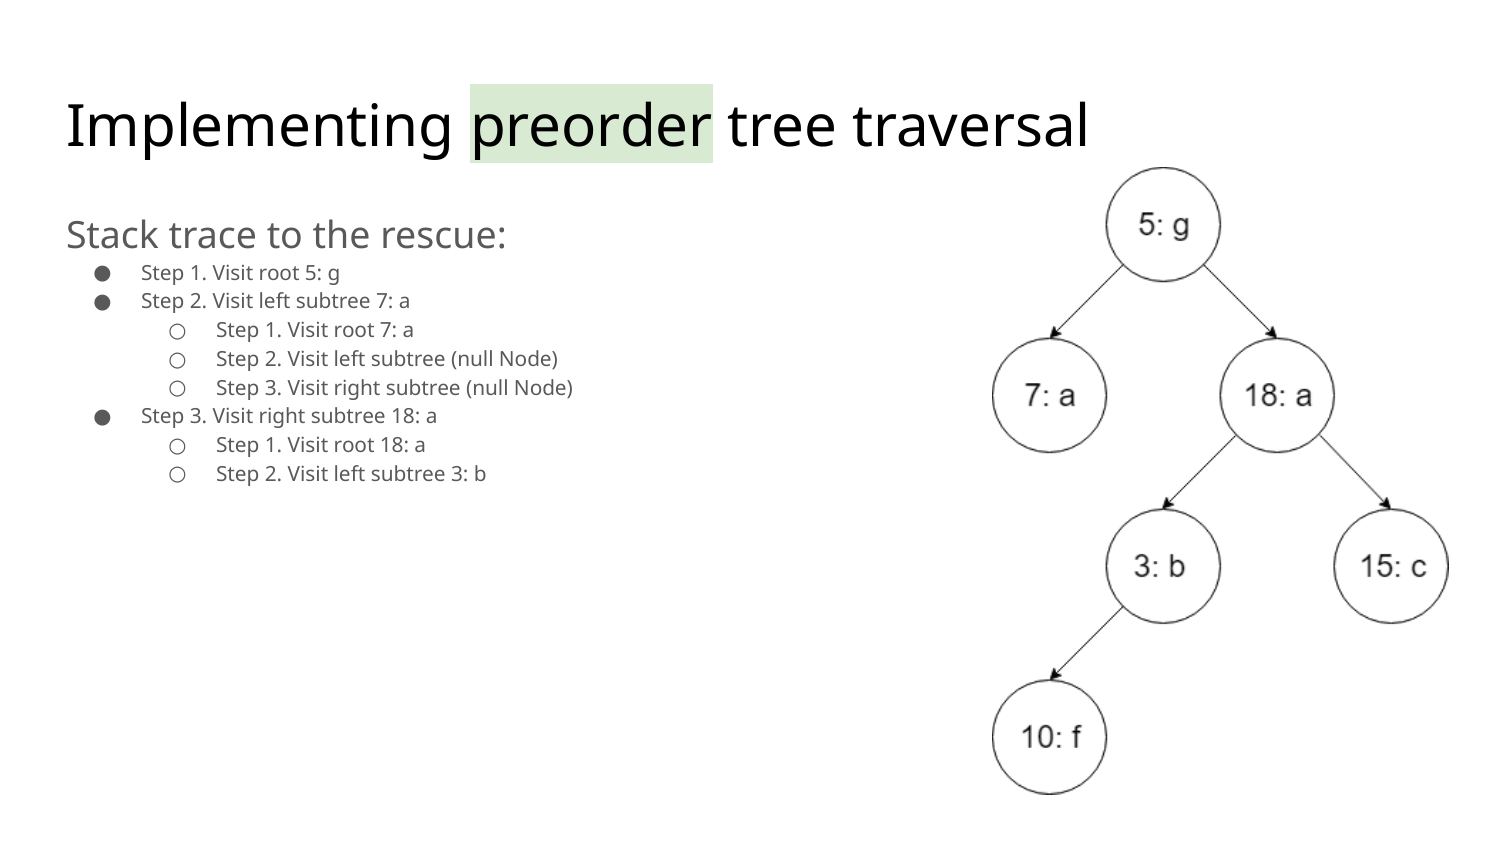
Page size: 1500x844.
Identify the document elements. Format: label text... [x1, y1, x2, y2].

title Implementing preorder tree traversal [51, 72, 1449, 167]
picture [992, 167, 1450, 795]
list Stack trace to the rescue: Step 1. Visit root 5: g Step 2. Visit left subtree 7: a Step 1. Visit root 7: a Step 2. Visit left subtree (null Node) Step 3. Visit right subtree (null Node) Step 3. Visit right subtree 18: a Step 1. Visit root 18: a Step 2. Visit left subtree 3: b [51, 189, 936, 750]
